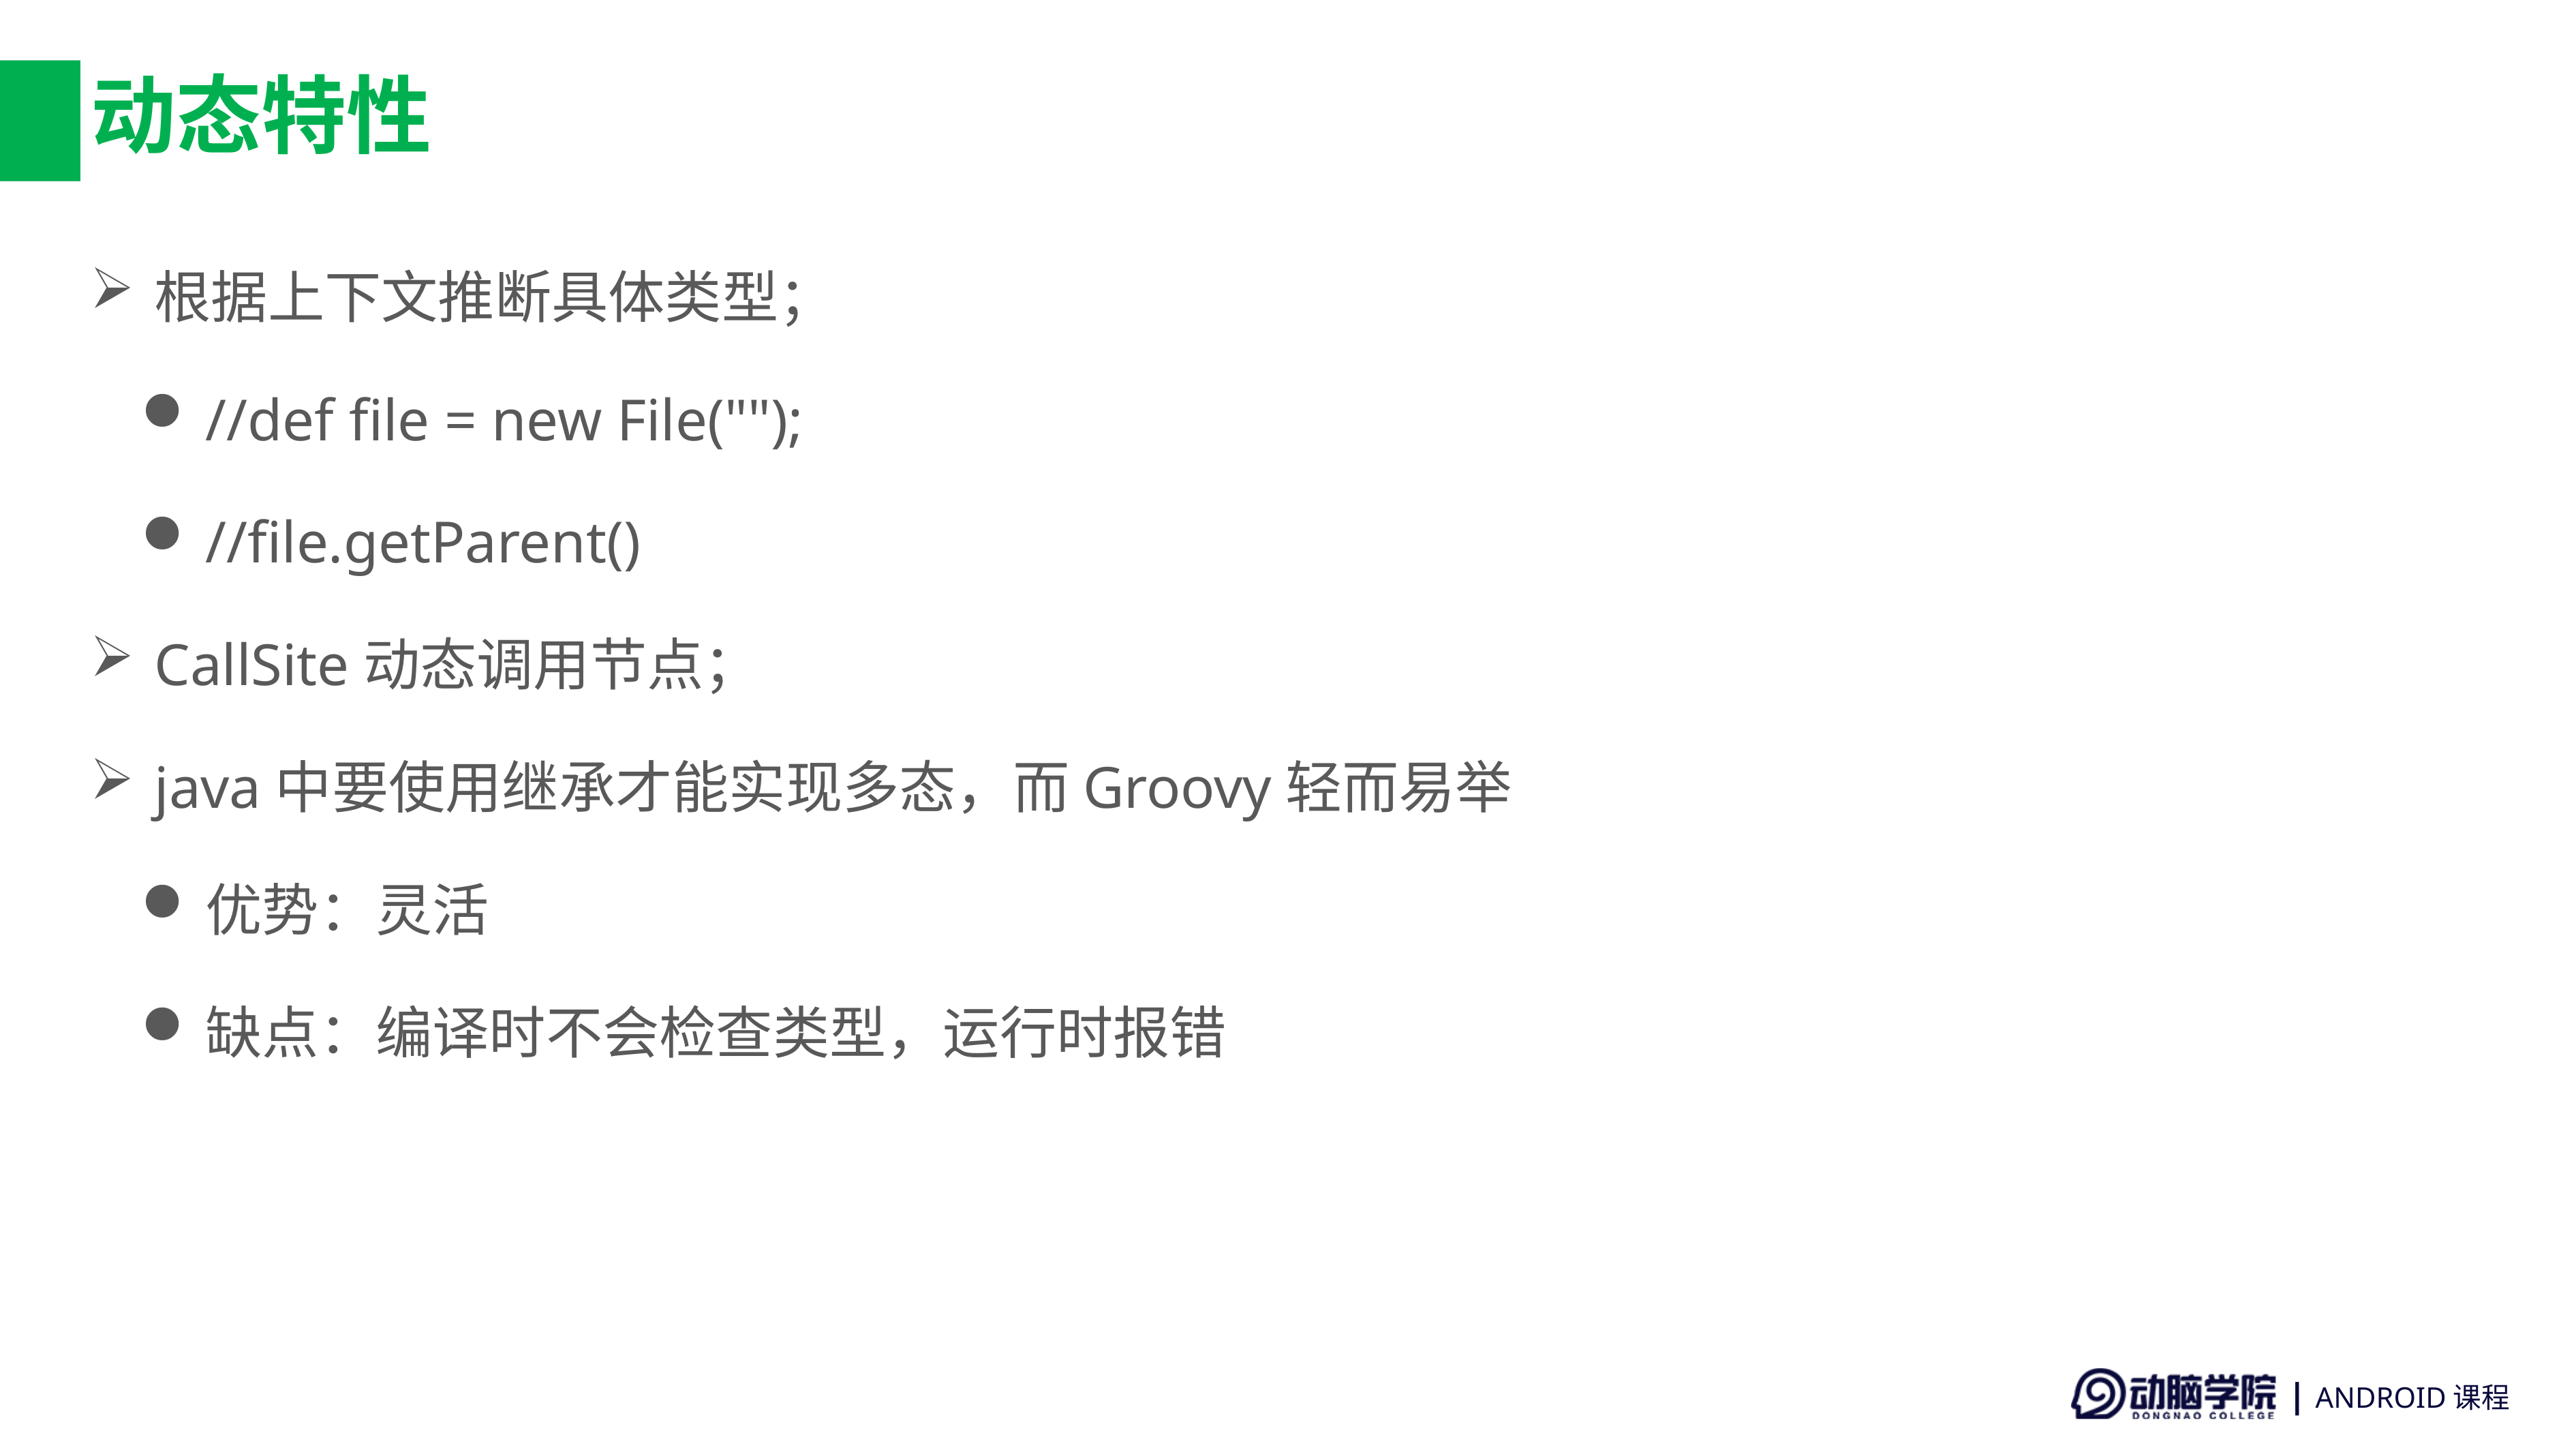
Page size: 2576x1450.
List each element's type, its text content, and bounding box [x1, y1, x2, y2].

text_box 根据上下文推断具体类型； //def file = new File(""); //file.getParent() CallSite动态调用节点； java中要使用继承才能实现多态，而Groovy轻而易举 优势：灵活 缺点：编译时不会检查类型，运行时报错 [80, 201, 2441, 1070]
picture [2071, 1368, 2278, 1421]
title 动态特性 [80, 58, 2496, 181]
